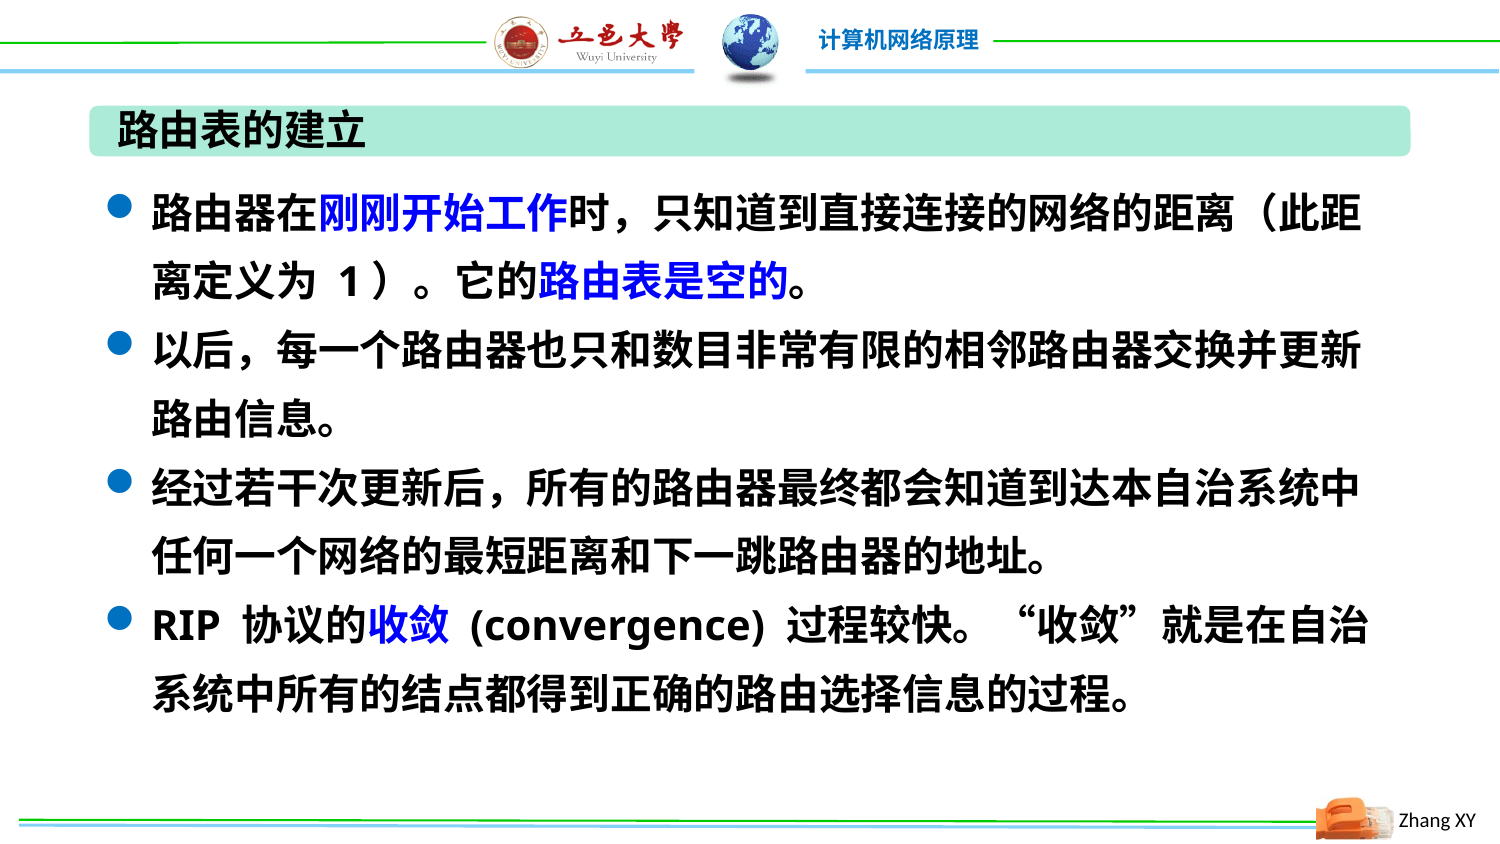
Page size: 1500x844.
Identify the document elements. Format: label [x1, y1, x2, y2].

picture [1316, 796, 1394, 840]
text_box [89, 96, 1411, 726]
picture [494, 15, 697, 69]
picture [720, 12, 780, 88]
